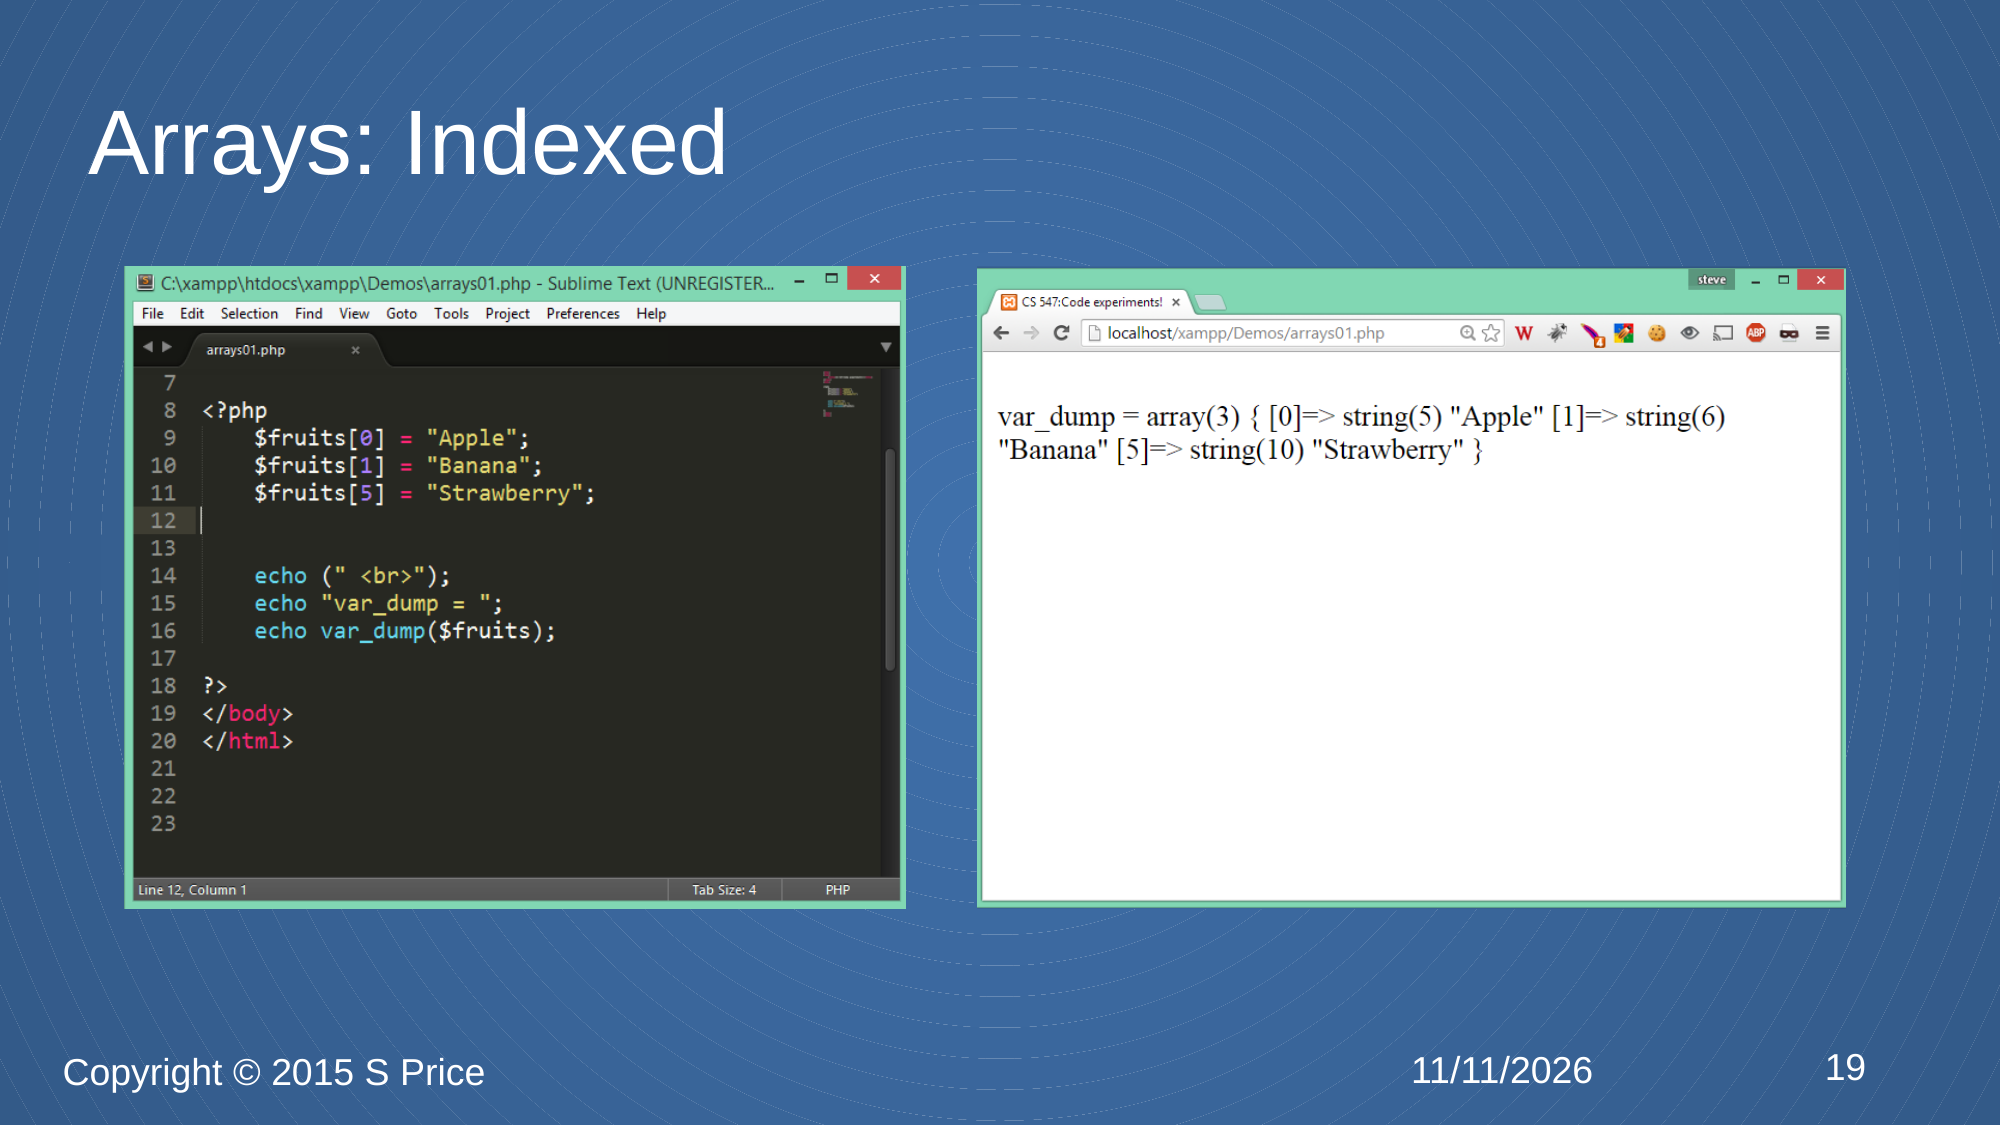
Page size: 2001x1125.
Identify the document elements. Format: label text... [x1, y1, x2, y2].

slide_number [1396, 1038, 1659, 1100]
slide_number 19 [1810, 1034, 1901, 1097]
title Arrays: Indexed [88, 51, 1888, 240]
footer Copyright © 2015 S Price [48, 1039, 1397, 1101]
picture [976, 266, 1846, 910]
picture [124, 266, 907, 910]
